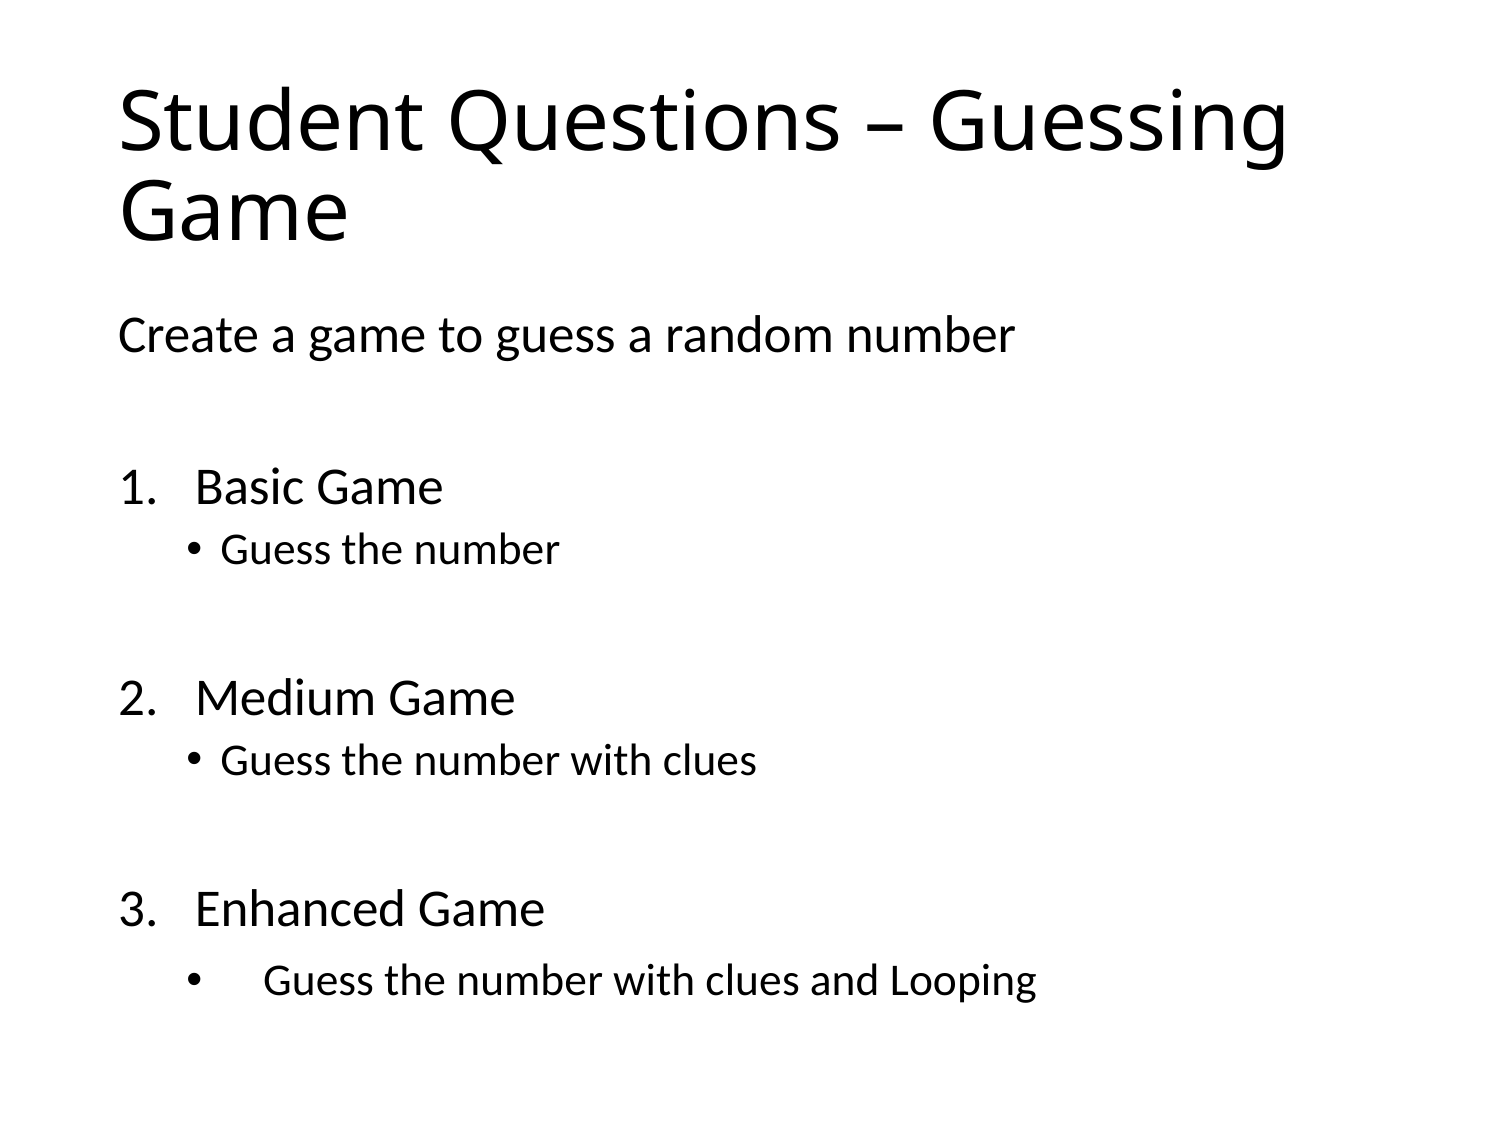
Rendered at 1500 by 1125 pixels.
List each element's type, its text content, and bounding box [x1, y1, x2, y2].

title Student Questions – Guessing Game [103, 59, 1397, 278]
list Create a game to guess a random number Basic Game Guess the number Medium Game Guess the number with clues Enhanced Game Guess the number with clues and Looping [103, 299, 1397, 1014]
